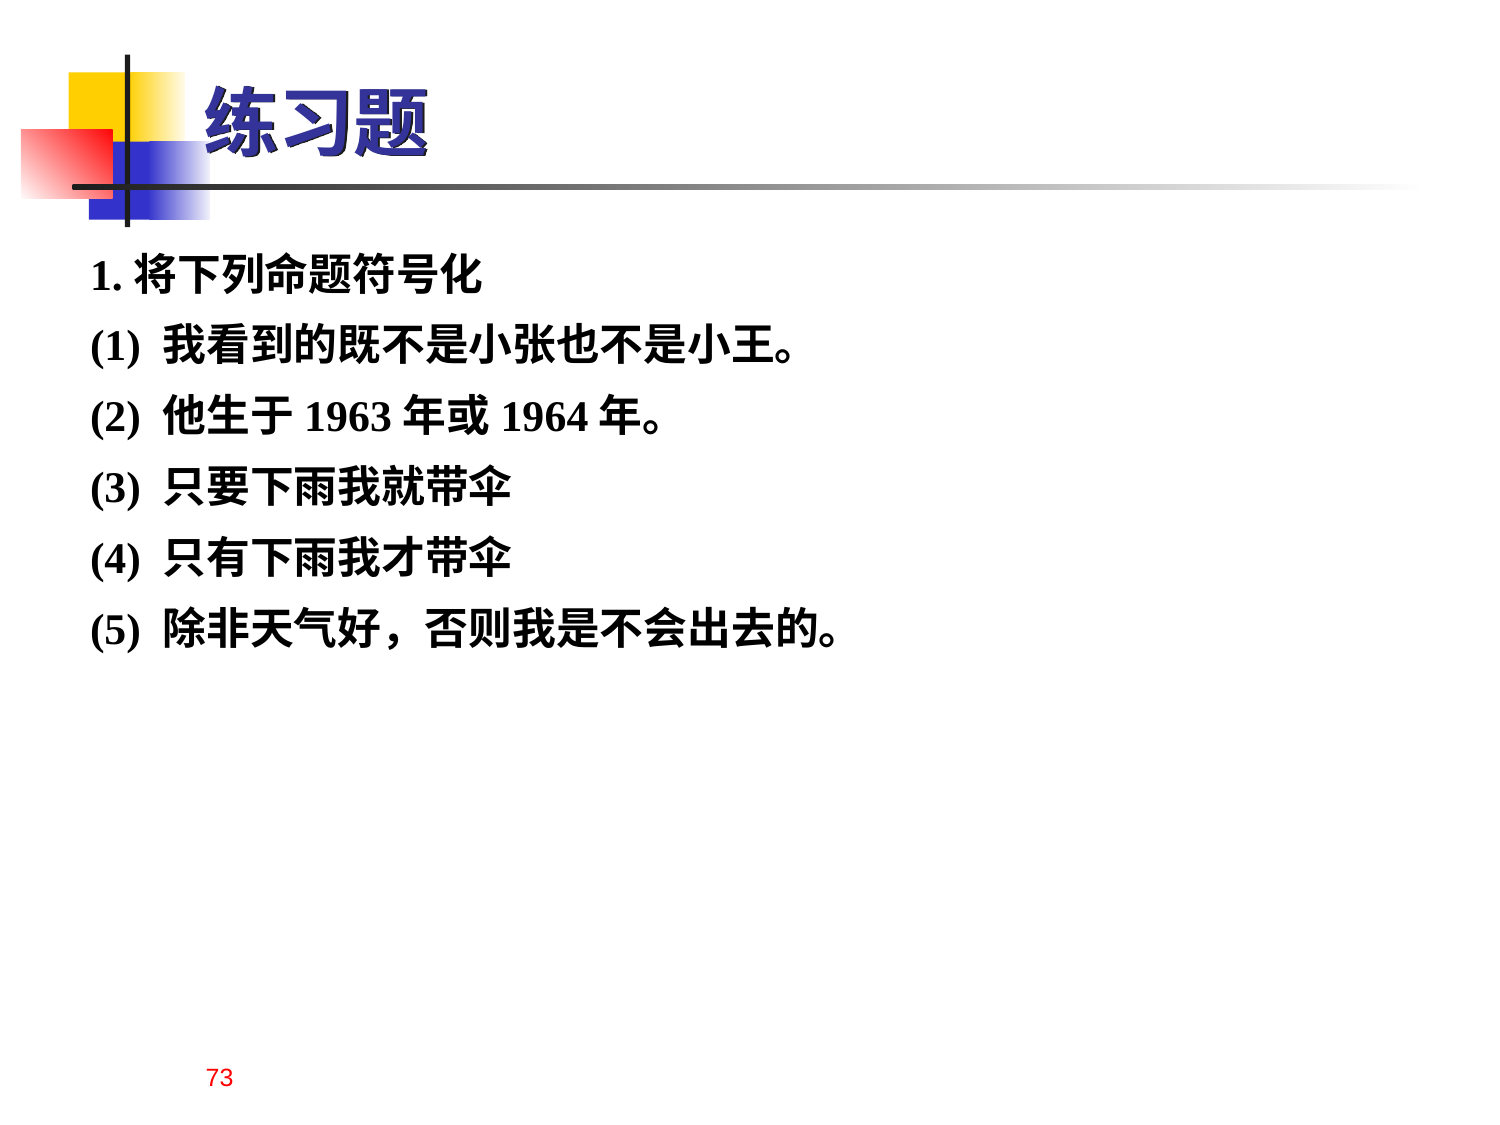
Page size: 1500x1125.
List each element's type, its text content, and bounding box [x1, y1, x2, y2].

list 1.将下列命题符号化 (1) 我看到的既不是小张也不是小王。 (2) 他生于1963年或1964年。 (3) 只要下雨我就带伞 (4) 只有下雨我才带伞 (5) 除非天气好，否则我是不会出去的。 [75, 233, 1425, 977]
title 练习题 [188, 11, 1468, 173]
slide_number 73 [190, 1023, 504, 1100]
